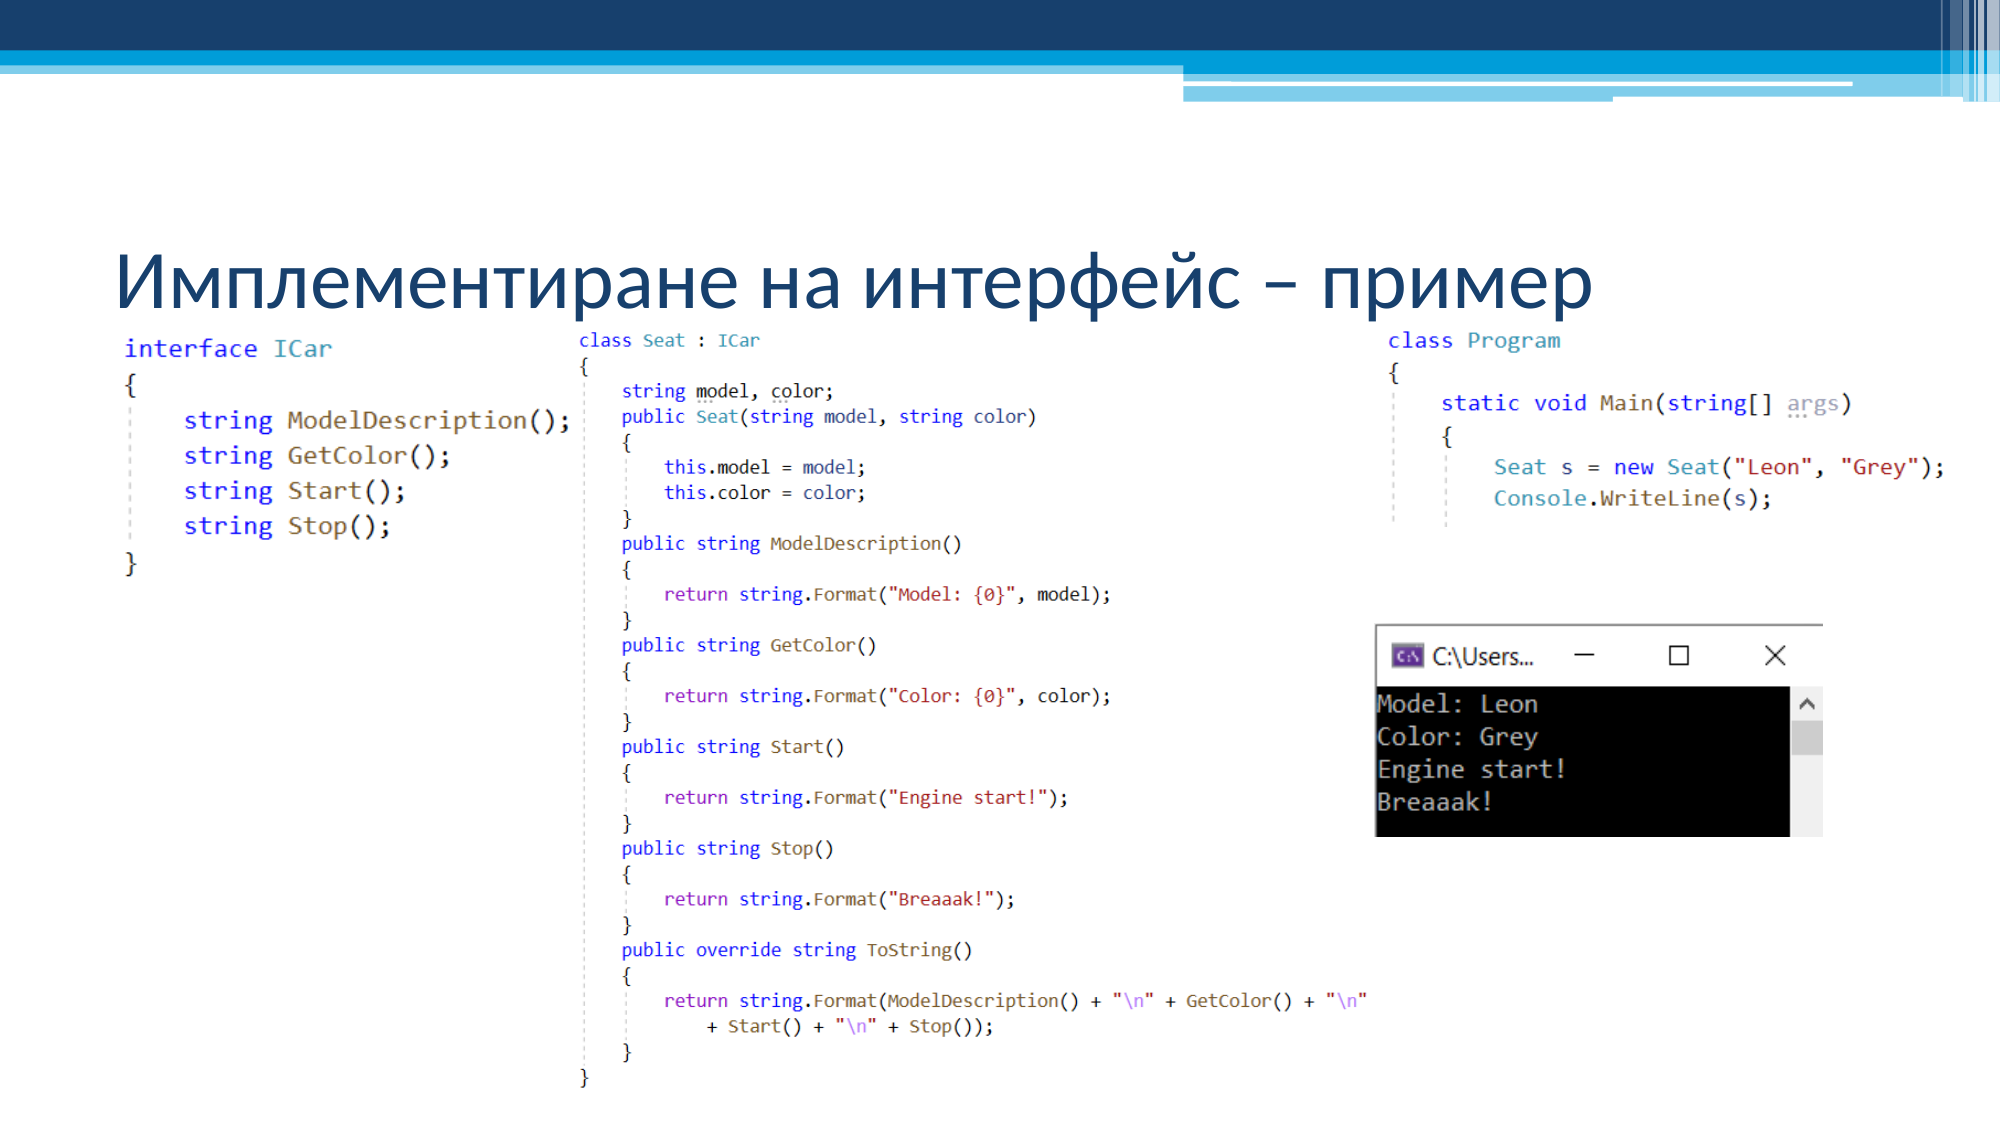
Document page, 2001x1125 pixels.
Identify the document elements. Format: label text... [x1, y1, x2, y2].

picture [113, 329, 1823, 1091]
title Имплементиране на интерфейс – пример [99, 187, 1900, 363]
picture [1387, 329, 1959, 527]
